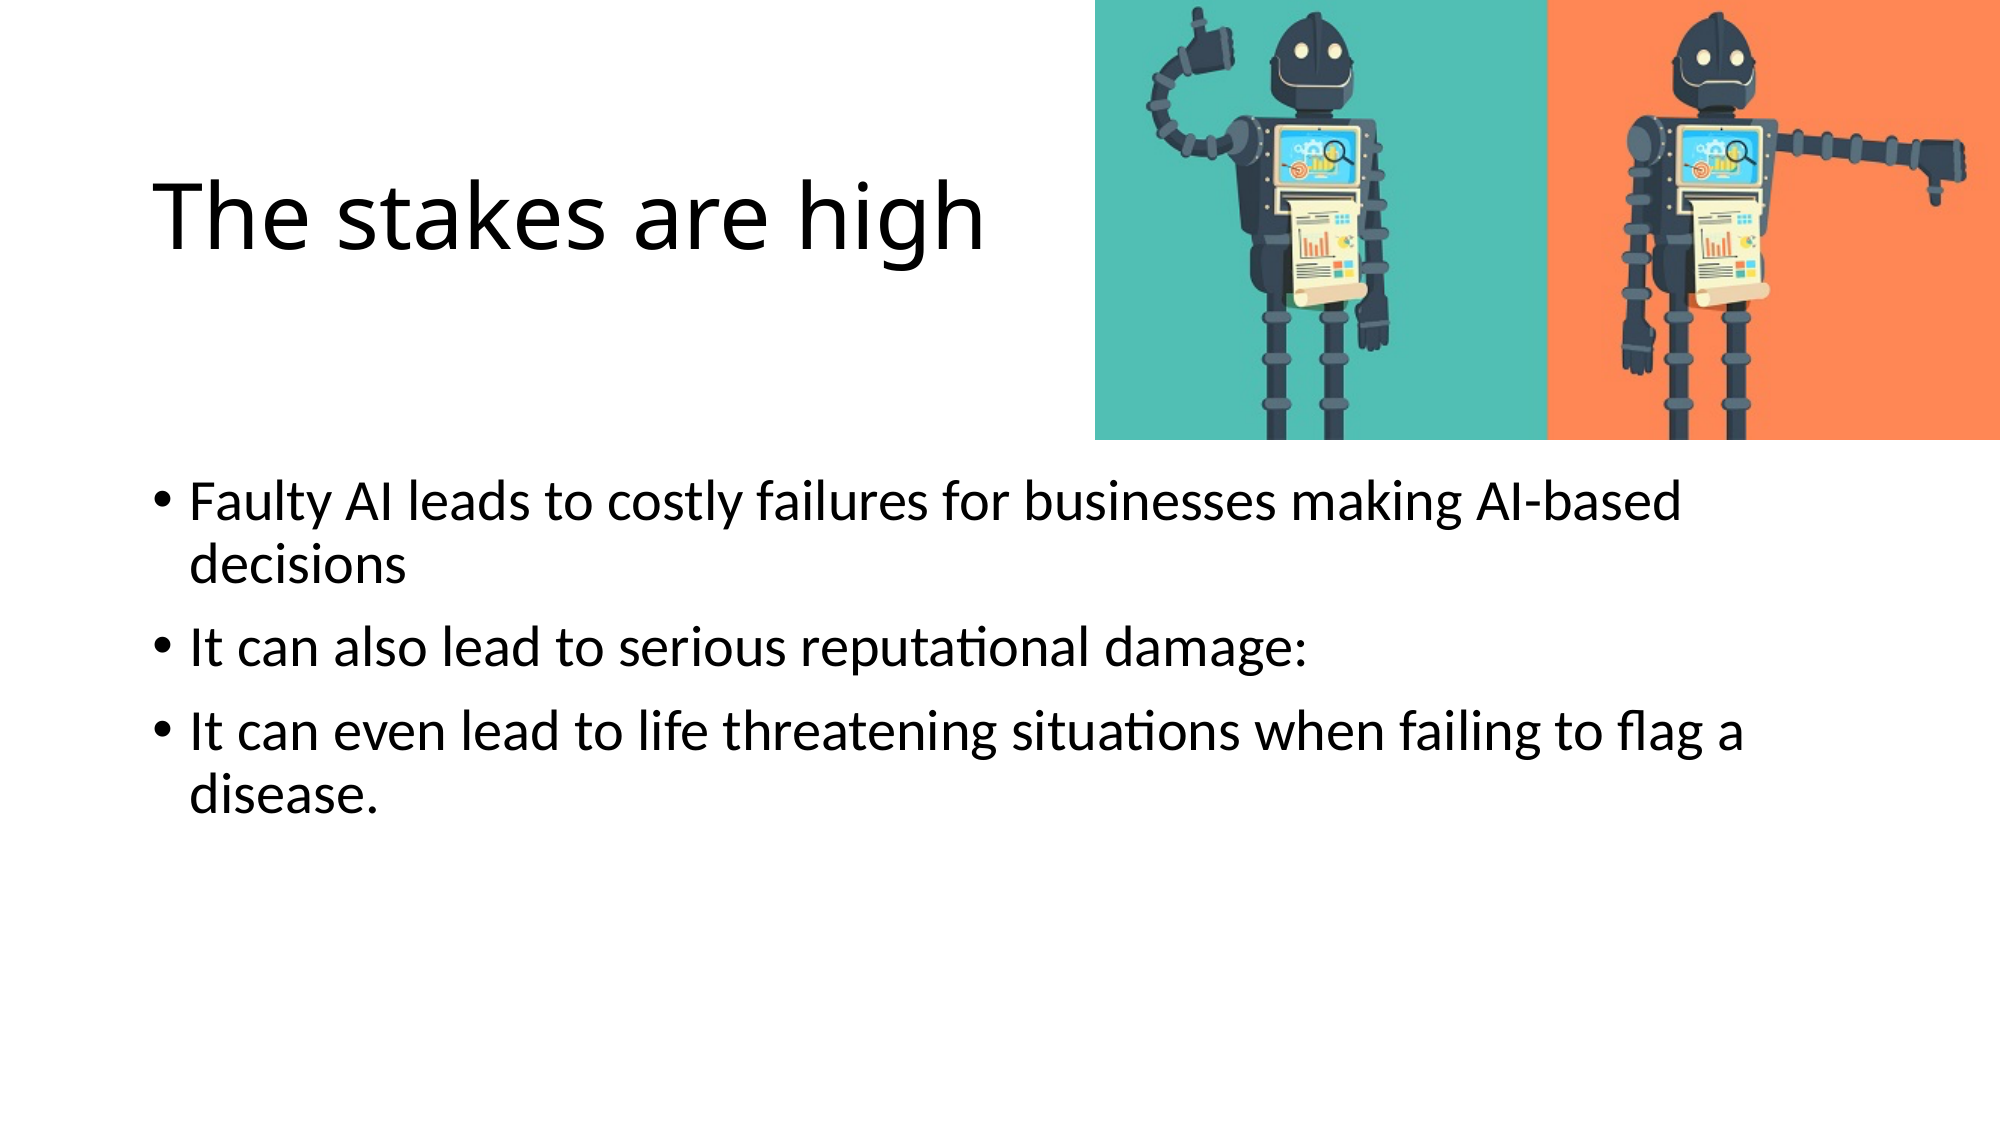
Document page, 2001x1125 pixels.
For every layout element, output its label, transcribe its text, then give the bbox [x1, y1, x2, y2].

title The stakes are high [137, 123, 1095, 316]
picture [1095, 0, 2000, 440]
list Faulty AI leads to costly failures for businesses making AI-based decisions It can also lead to serious reputational damage: It can even lead to life threatening situations when failing to flag a disease. [137, 462, 1863, 1096]
